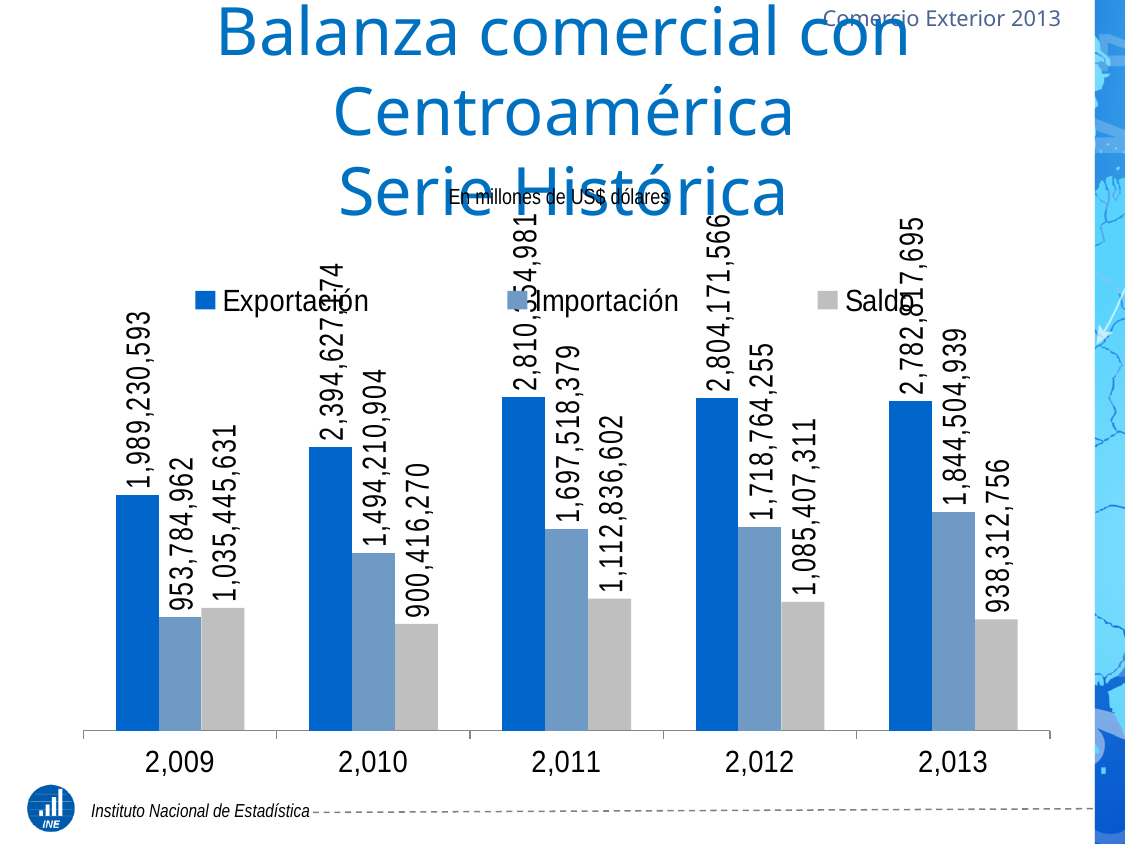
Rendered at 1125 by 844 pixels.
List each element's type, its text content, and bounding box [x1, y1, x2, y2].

chart [76, 226, 1051, 788]
title Balanza comercial con Centroamérica Serie Histórica [57, 38, 1071, 180]
picture [26, 784, 75, 832]
picture [1095, 0, 1125, 844]
text_box En millones de US$ dólares [222, 175, 896, 217]
